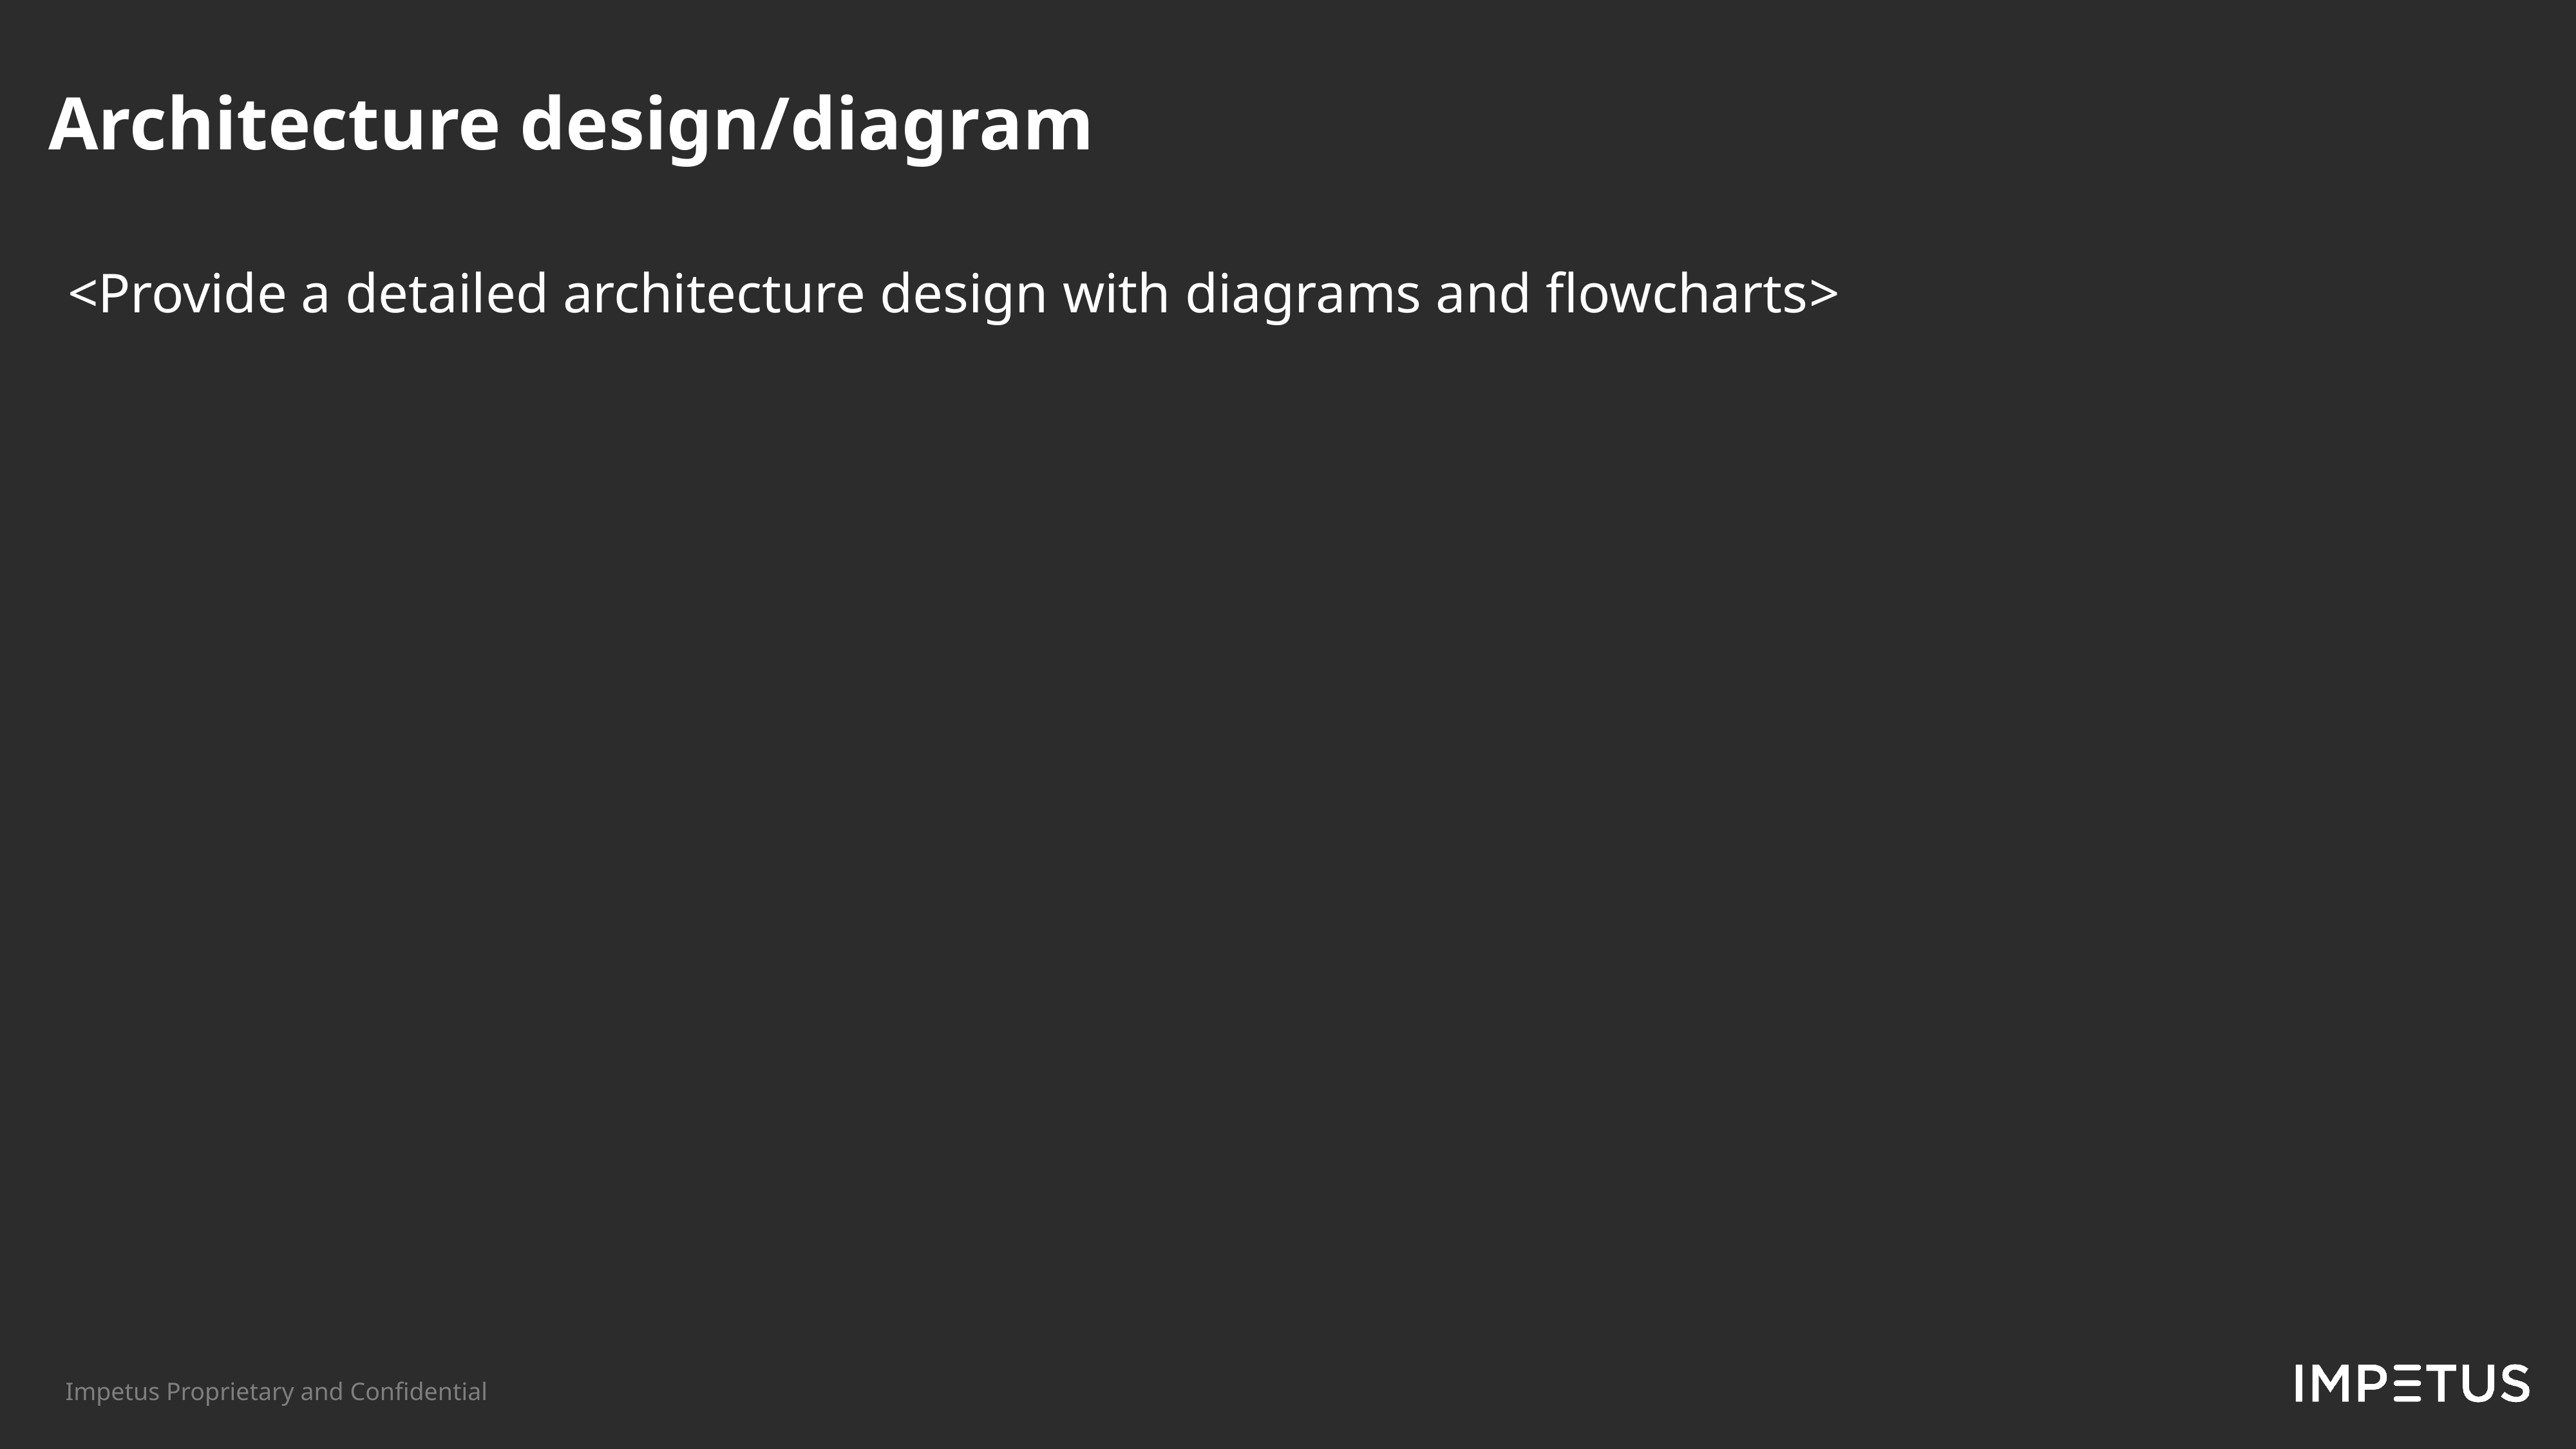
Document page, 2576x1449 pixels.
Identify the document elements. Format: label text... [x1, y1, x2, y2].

picture [2277, 1345, 2548, 1421]
list Architecture design/diagram [48, 48, 2528, 193]
list <Provide a detailed architecture design with diagrams and flowcharts​> [48, 241, 2528, 1304]
